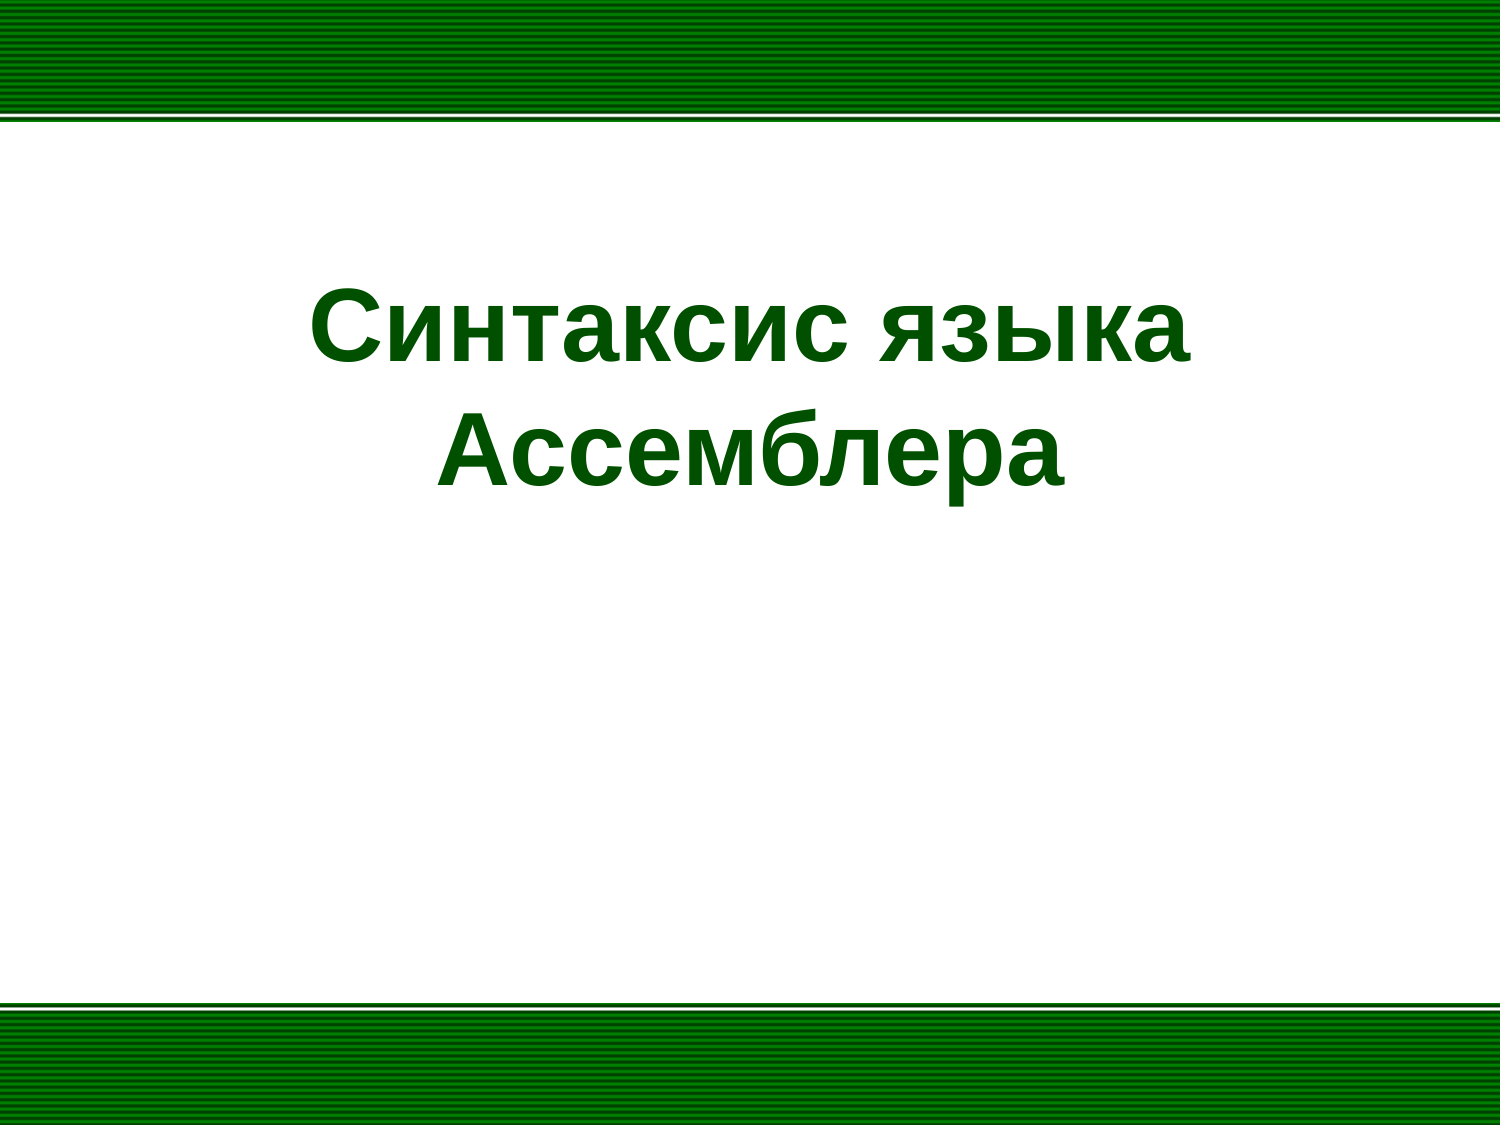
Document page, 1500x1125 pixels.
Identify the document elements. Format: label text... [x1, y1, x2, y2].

picture [0, 1003, 1500, 1125]
title Синтаксис языка Ассемблера [41, 220, 1459, 544]
picture [0, 0, 1500, 122]
